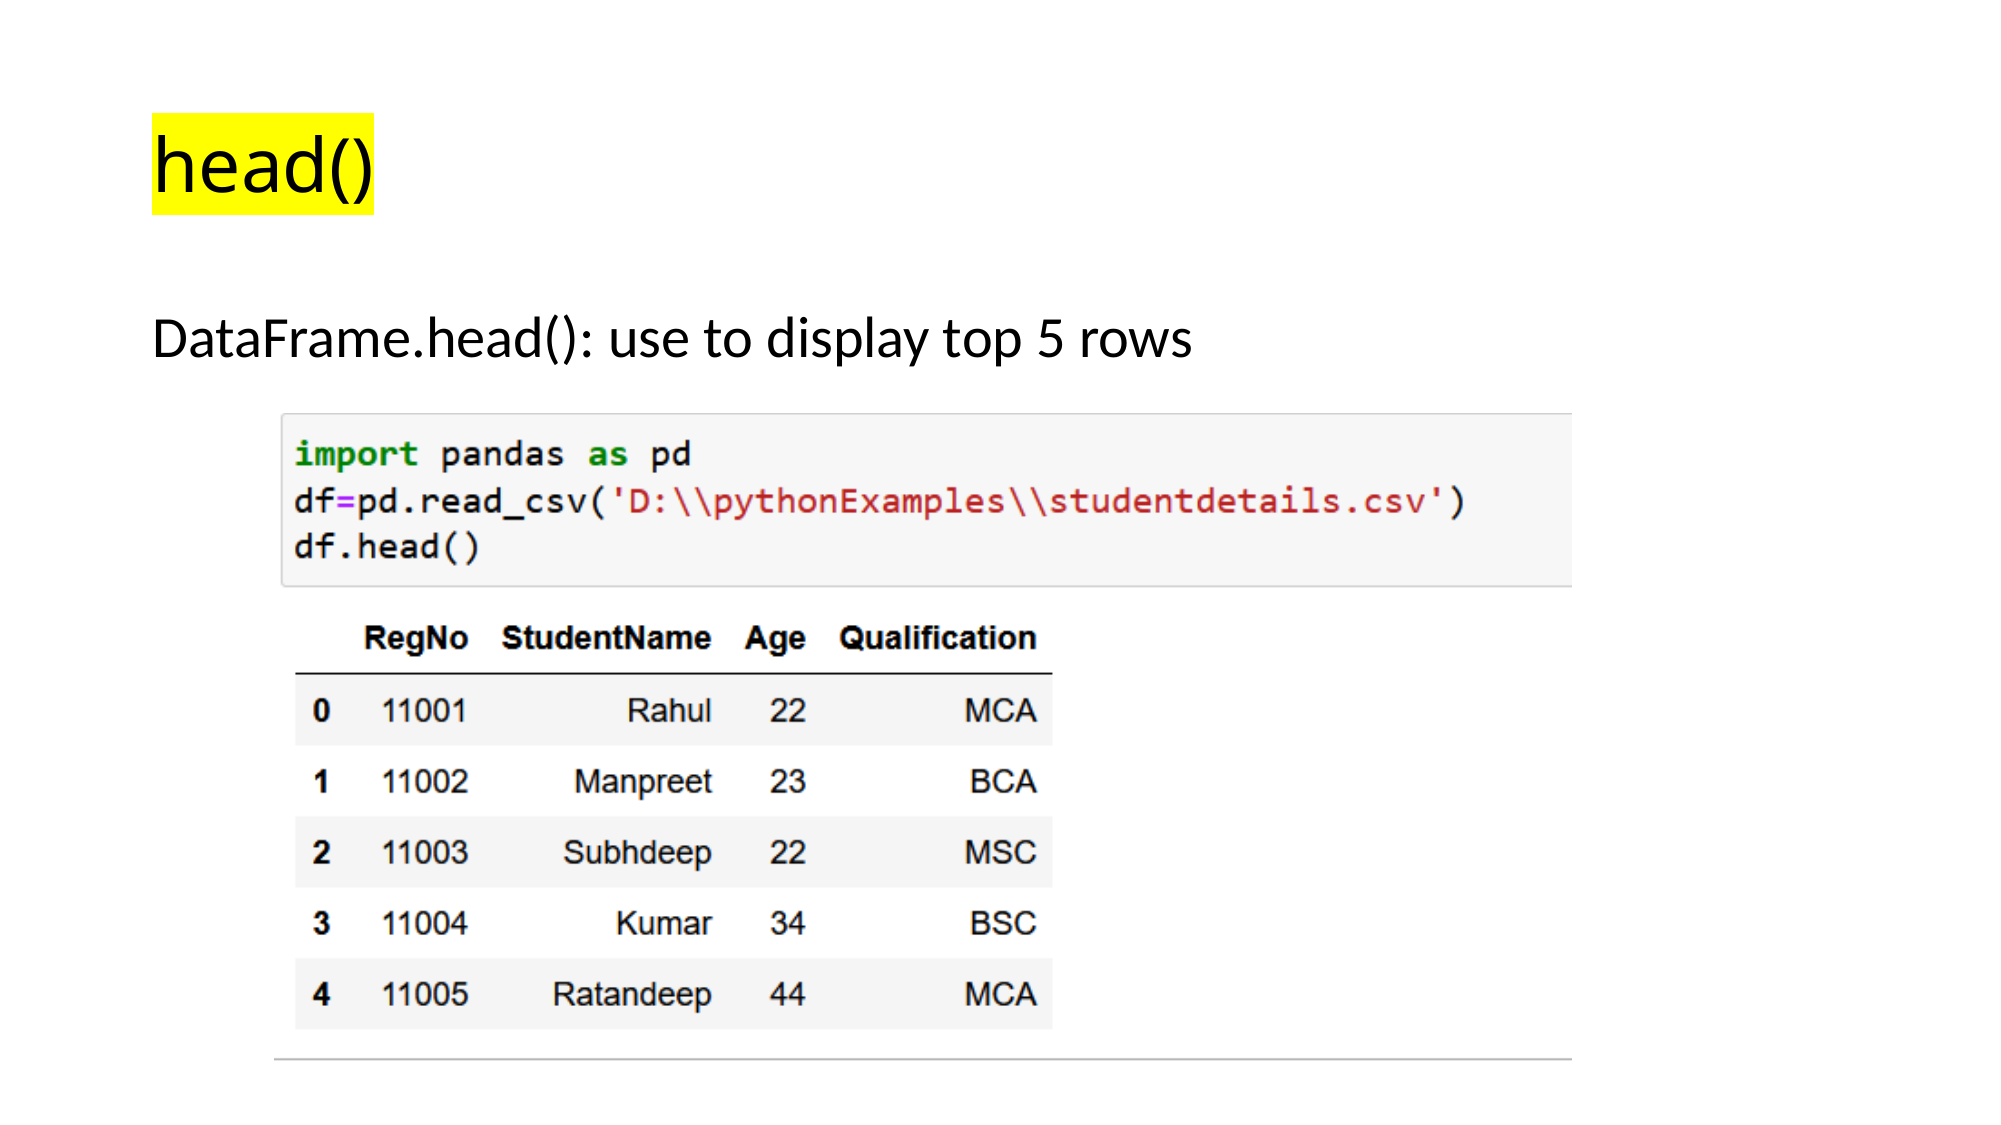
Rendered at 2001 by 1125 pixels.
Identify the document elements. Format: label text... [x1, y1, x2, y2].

list DataFrame.head(): use to display top 5 rows [137, 299, 1863, 1014]
picture [273, 413, 1572, 1066]
title head() [137, 59, 1863, 278]
